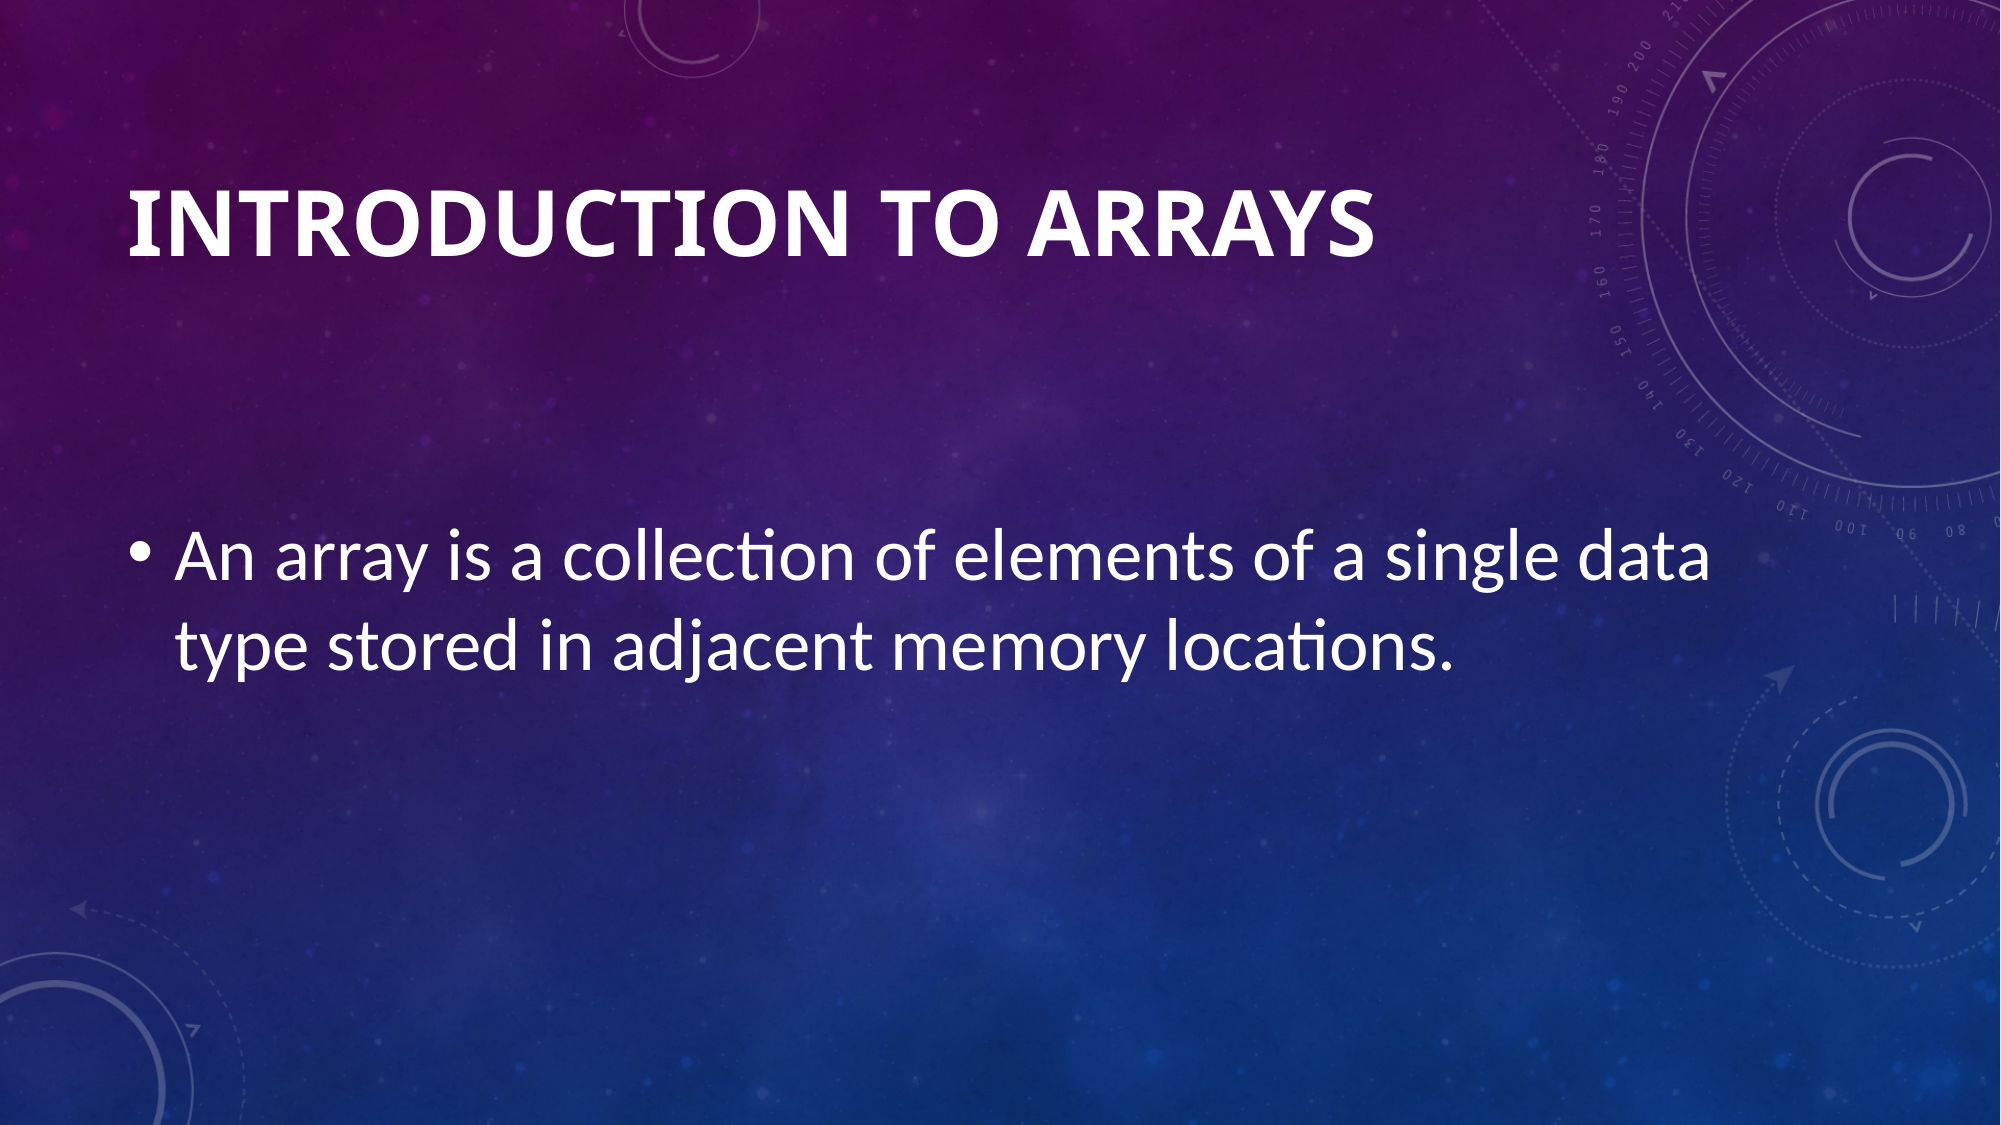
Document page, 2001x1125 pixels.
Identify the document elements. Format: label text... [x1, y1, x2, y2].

title Introduction to Arrays [112, 99, 1775, 339]
picture [0, 0, 2001, 1125]
list An array is a collection of elements of a single data type stored in adjacent memory locations. [112, 351, 1775, 950]
